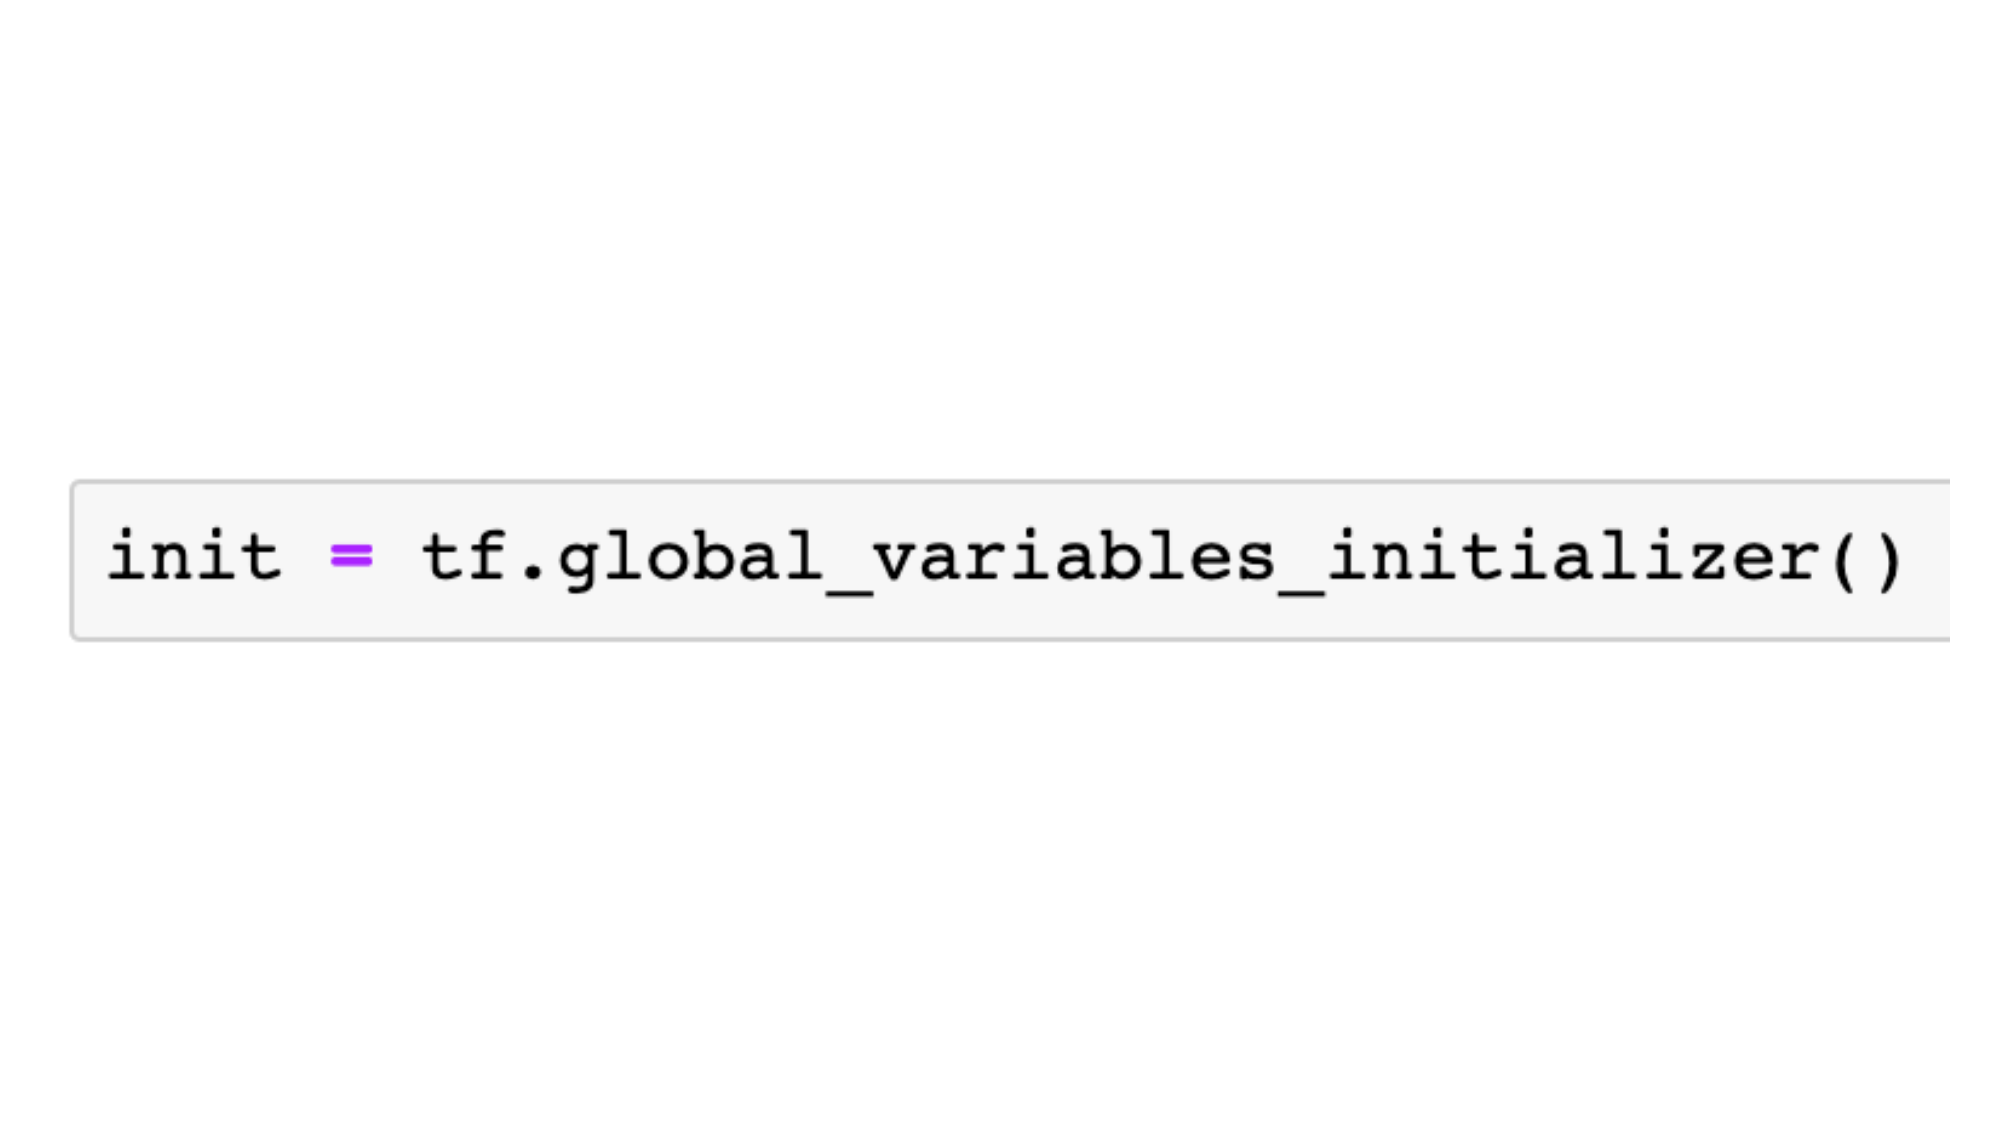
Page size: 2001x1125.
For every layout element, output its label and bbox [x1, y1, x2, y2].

picture [41, 458, 1950, 667]
